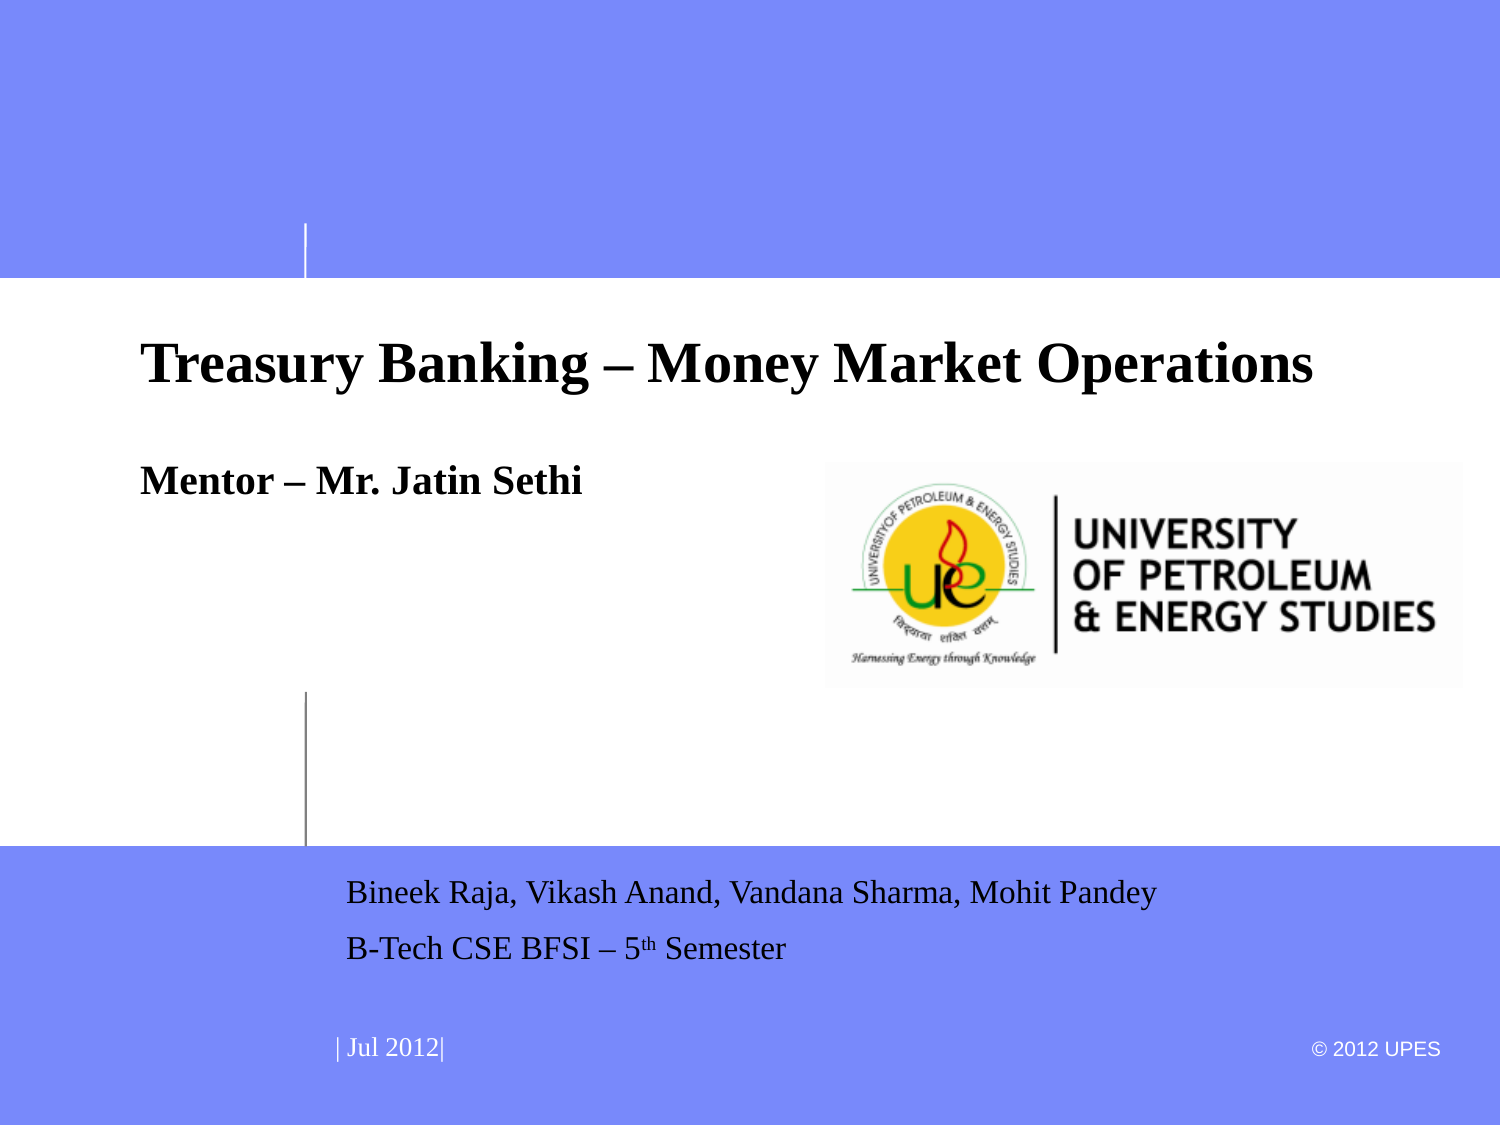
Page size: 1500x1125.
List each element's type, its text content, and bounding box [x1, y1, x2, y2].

title Treasury Banking – Money Market Operations Mentor – Mr. Jatin Sethi [124, 324, 1376, 438]
subtitle Bineek Raja, Vikash Anand, Vandana Sharma, Mohit Pandey B-Tech CSE BFSI – 5th Semester [330, 862, 1225, 988]
picture [825, 462, 1463, 688]
